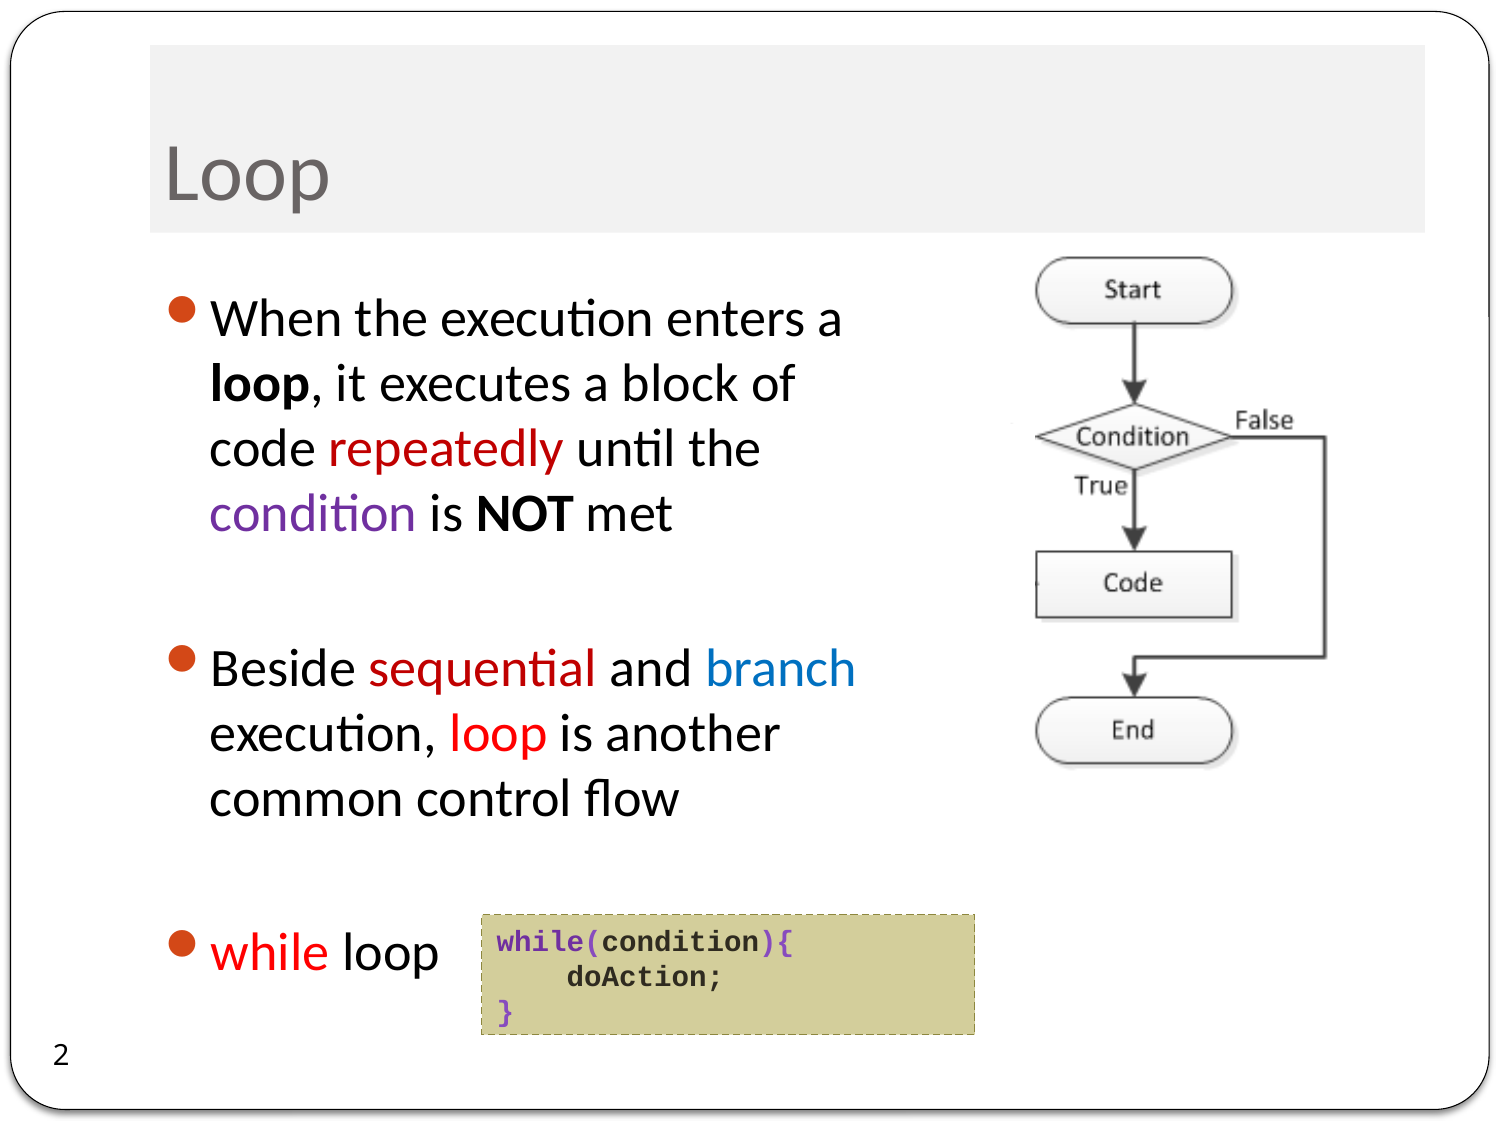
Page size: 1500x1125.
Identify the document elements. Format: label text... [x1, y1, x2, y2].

text_box while(condition){ doAction; } [481, 914, 975, 1035]
picture [929, 249, 1338, 776]
title Loop [150, 45, 1425, 233]
list When the execution enters a loop, it executes a block of code repeatedly until the condition is NOT met Beside sequential and branch execution, loop is another common control flow while loop [150, 275, 875, 1050]
slide_number 2 [23, 1018, 99, 1094]
